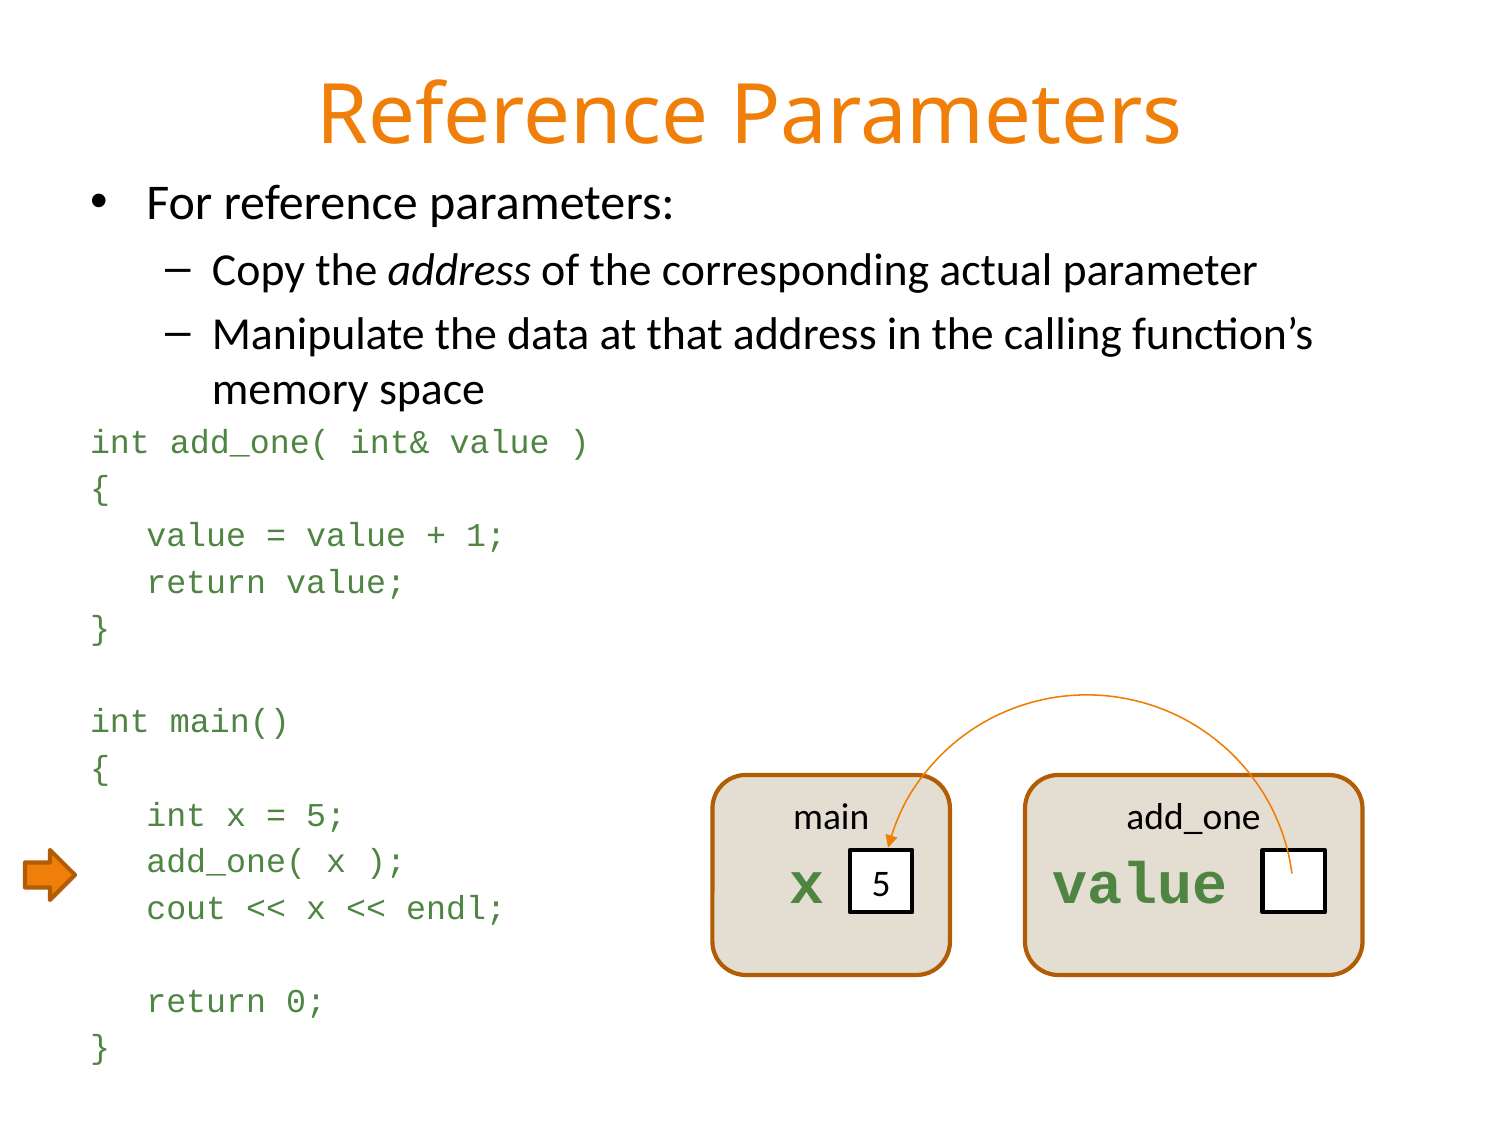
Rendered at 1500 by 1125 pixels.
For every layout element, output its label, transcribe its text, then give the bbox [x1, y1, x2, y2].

text_box [22, 848, 78, 902]
text_box add_one [1022, 772, 1365, 978]
text_box main [710, 772, 953, 978]
text_box [1263, 848, 1327, 914]
text_box x [774, 837, 850, 923]
list For reference parameters: Copy the address of the corresponding actual parameter Manipulate the data at that address in the calling function’s memory space int add_one( int& value ) { value = value + 1; return value; } int main() { int x = 5; add_one( x ); cout << x << endl; return 0; } [74, 162, 1426, 776]
text_box 5 [850, 848, 914, 914]
text_box value [1037, 878, 1263, 923]
text_box [885, 694, 1293, 900]
title Reference Parameters [74, 44, 1426, 162]
